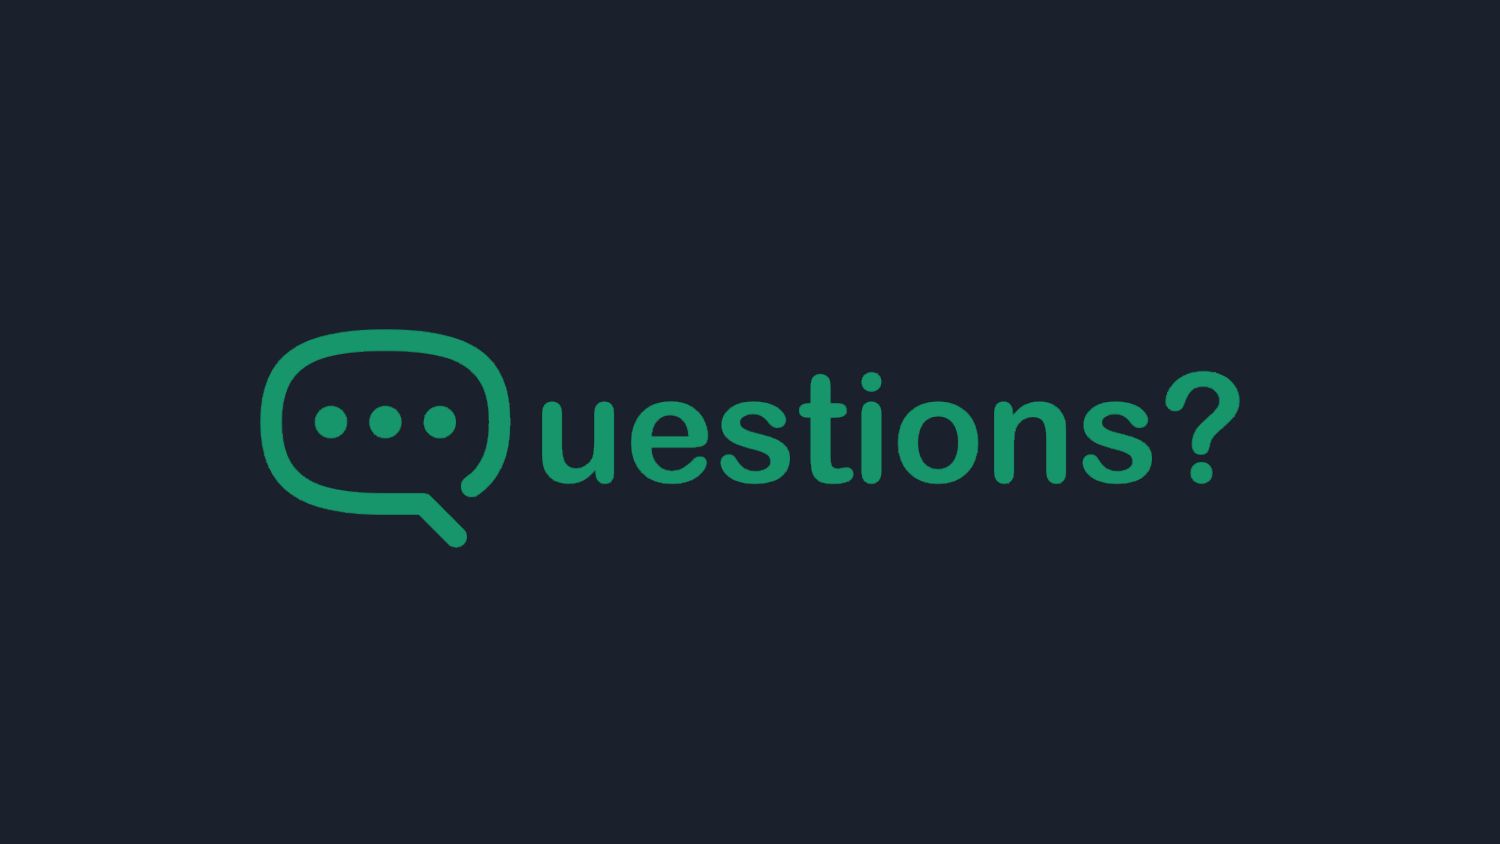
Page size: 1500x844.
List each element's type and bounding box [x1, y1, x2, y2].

picture [194, 242, 1306, 602]
